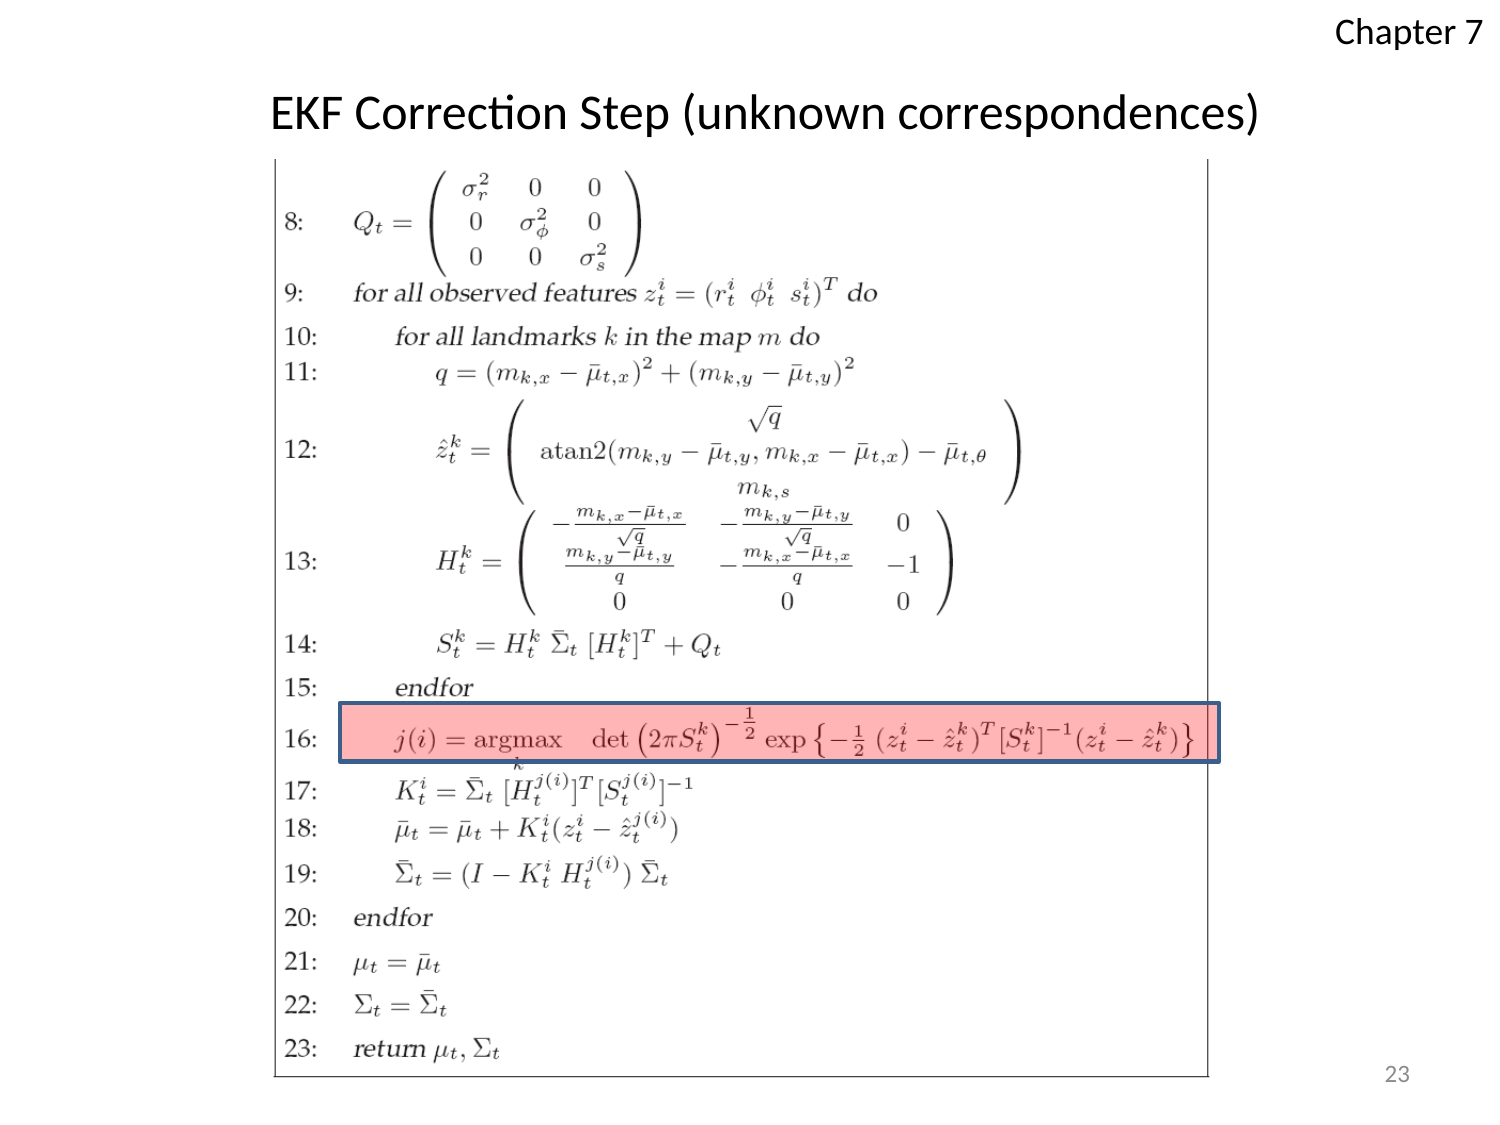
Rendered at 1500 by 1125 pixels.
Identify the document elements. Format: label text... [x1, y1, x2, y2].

picture [264, 159, 1218, 1089]
title EKF Correction Step (unknown correspondences) [53, 71, 1478, 147]
slide_number 23 [1074, 1042, 1425, 1103]
text_box Chapter 7 [1320, 0, 1499, 60]
